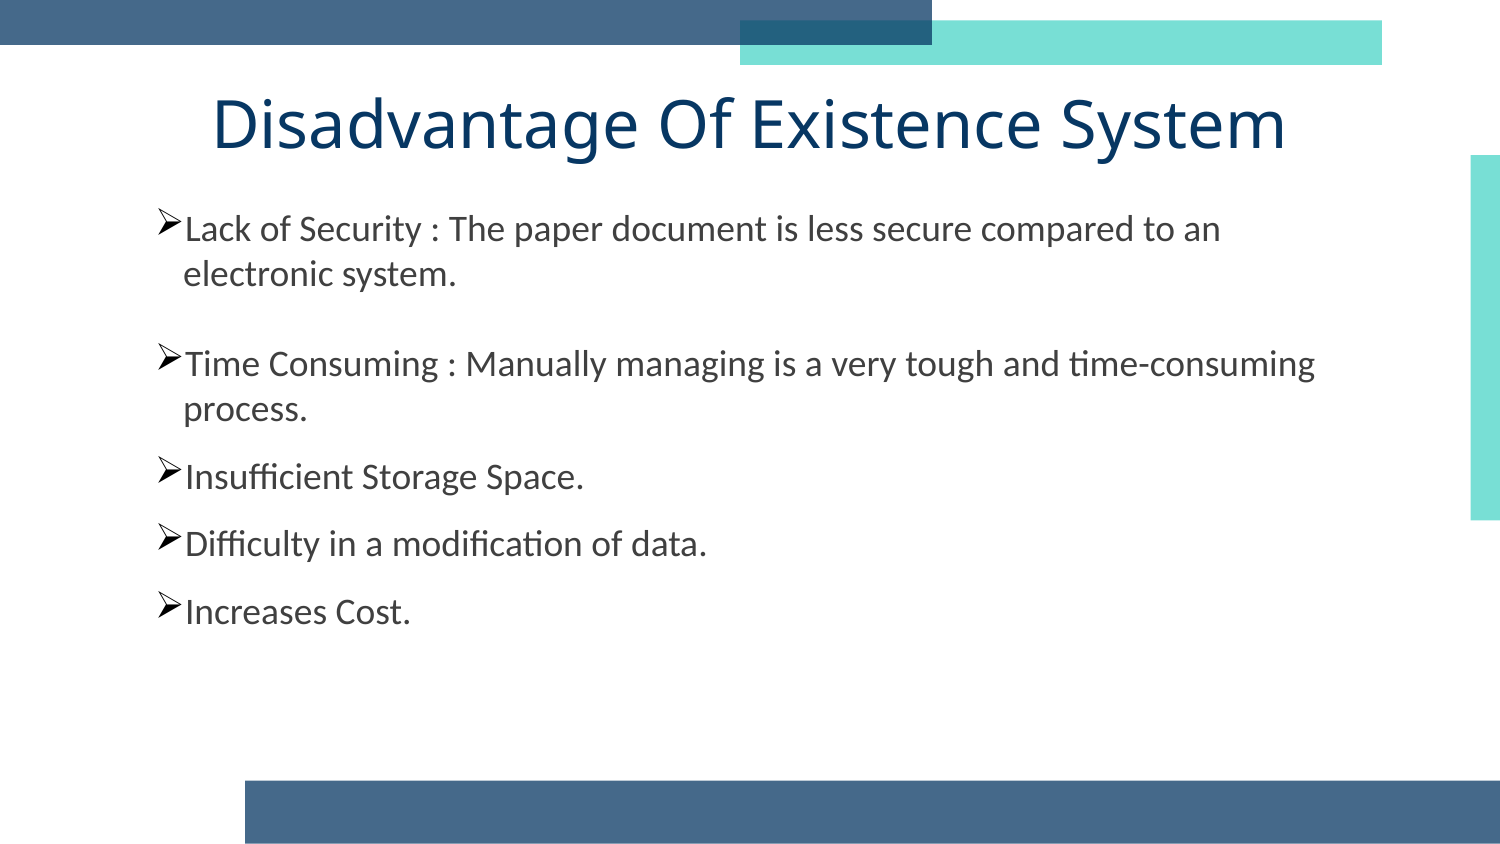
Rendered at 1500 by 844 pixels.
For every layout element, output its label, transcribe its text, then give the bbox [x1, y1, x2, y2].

title Disadvantage Of Existence System [118, 88, 1382, 156]
list Lack of Security : The paper document is less secure compared to an electronic system. Time Consuming : Manually managing is a very tough and time-consuming process. Insufficient Storage Space. Difficulty in a modification of data. Increases Cost. [118, 189, 1382, 756]
